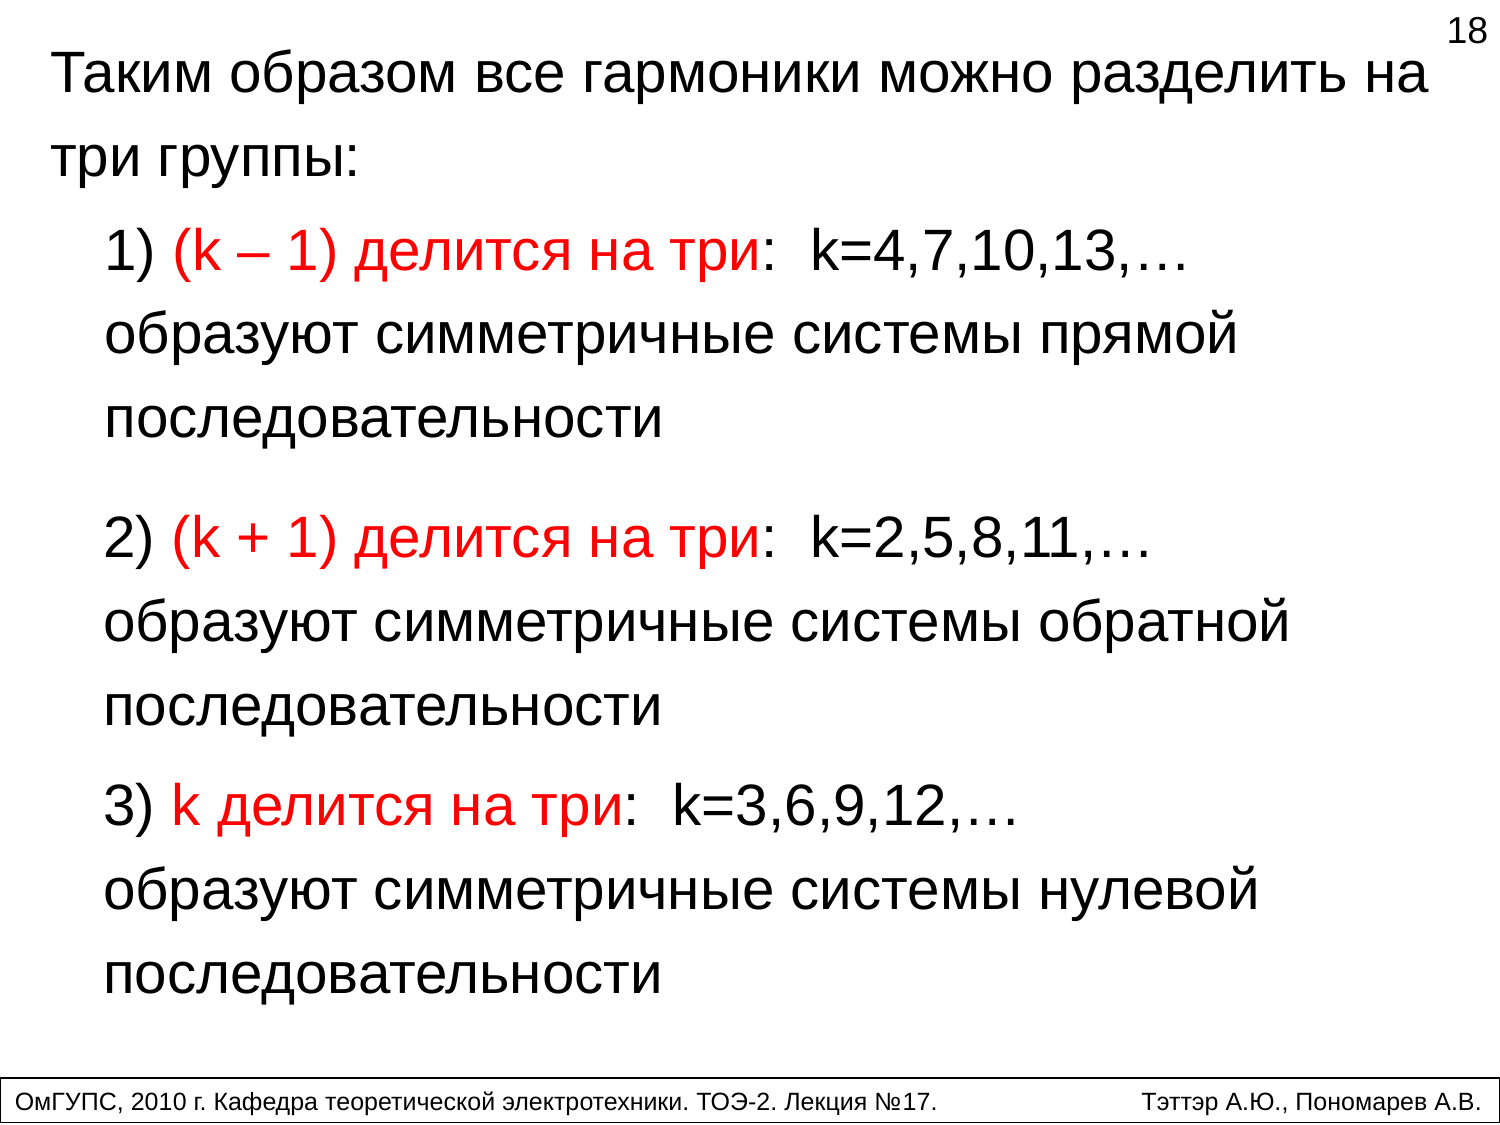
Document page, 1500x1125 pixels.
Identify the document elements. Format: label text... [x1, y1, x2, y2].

text_box 1) (k – 1) делится на три: k=4,7,10,13,… образуют симметричные системы прямой последовательности [89, 190, 1447, 457]
text_box 3) k делится на три: k=3,6,9,12,… образуют симметричные системы нулевой последовательности [88, 745, 1446, 1013]
text_box 2) (k + 1) делится на три: k=2,5,8,11,… образуют симметричные системы обратной последовательности [88, 477, 1446, 745]
text_box 18 [1435, 0, 1500, 51]
text_box ОмГУПС, 2010 г. Кафедра теоретической электротехники. ТОЭ-2. Лекция №17. Тэттэр А.Ю., Пономарев А.В. [0, 1077, 1500, 1123]
text_box Таким образом все гармоники можно разделить на три группы: [35, 13, 1483, 196]
